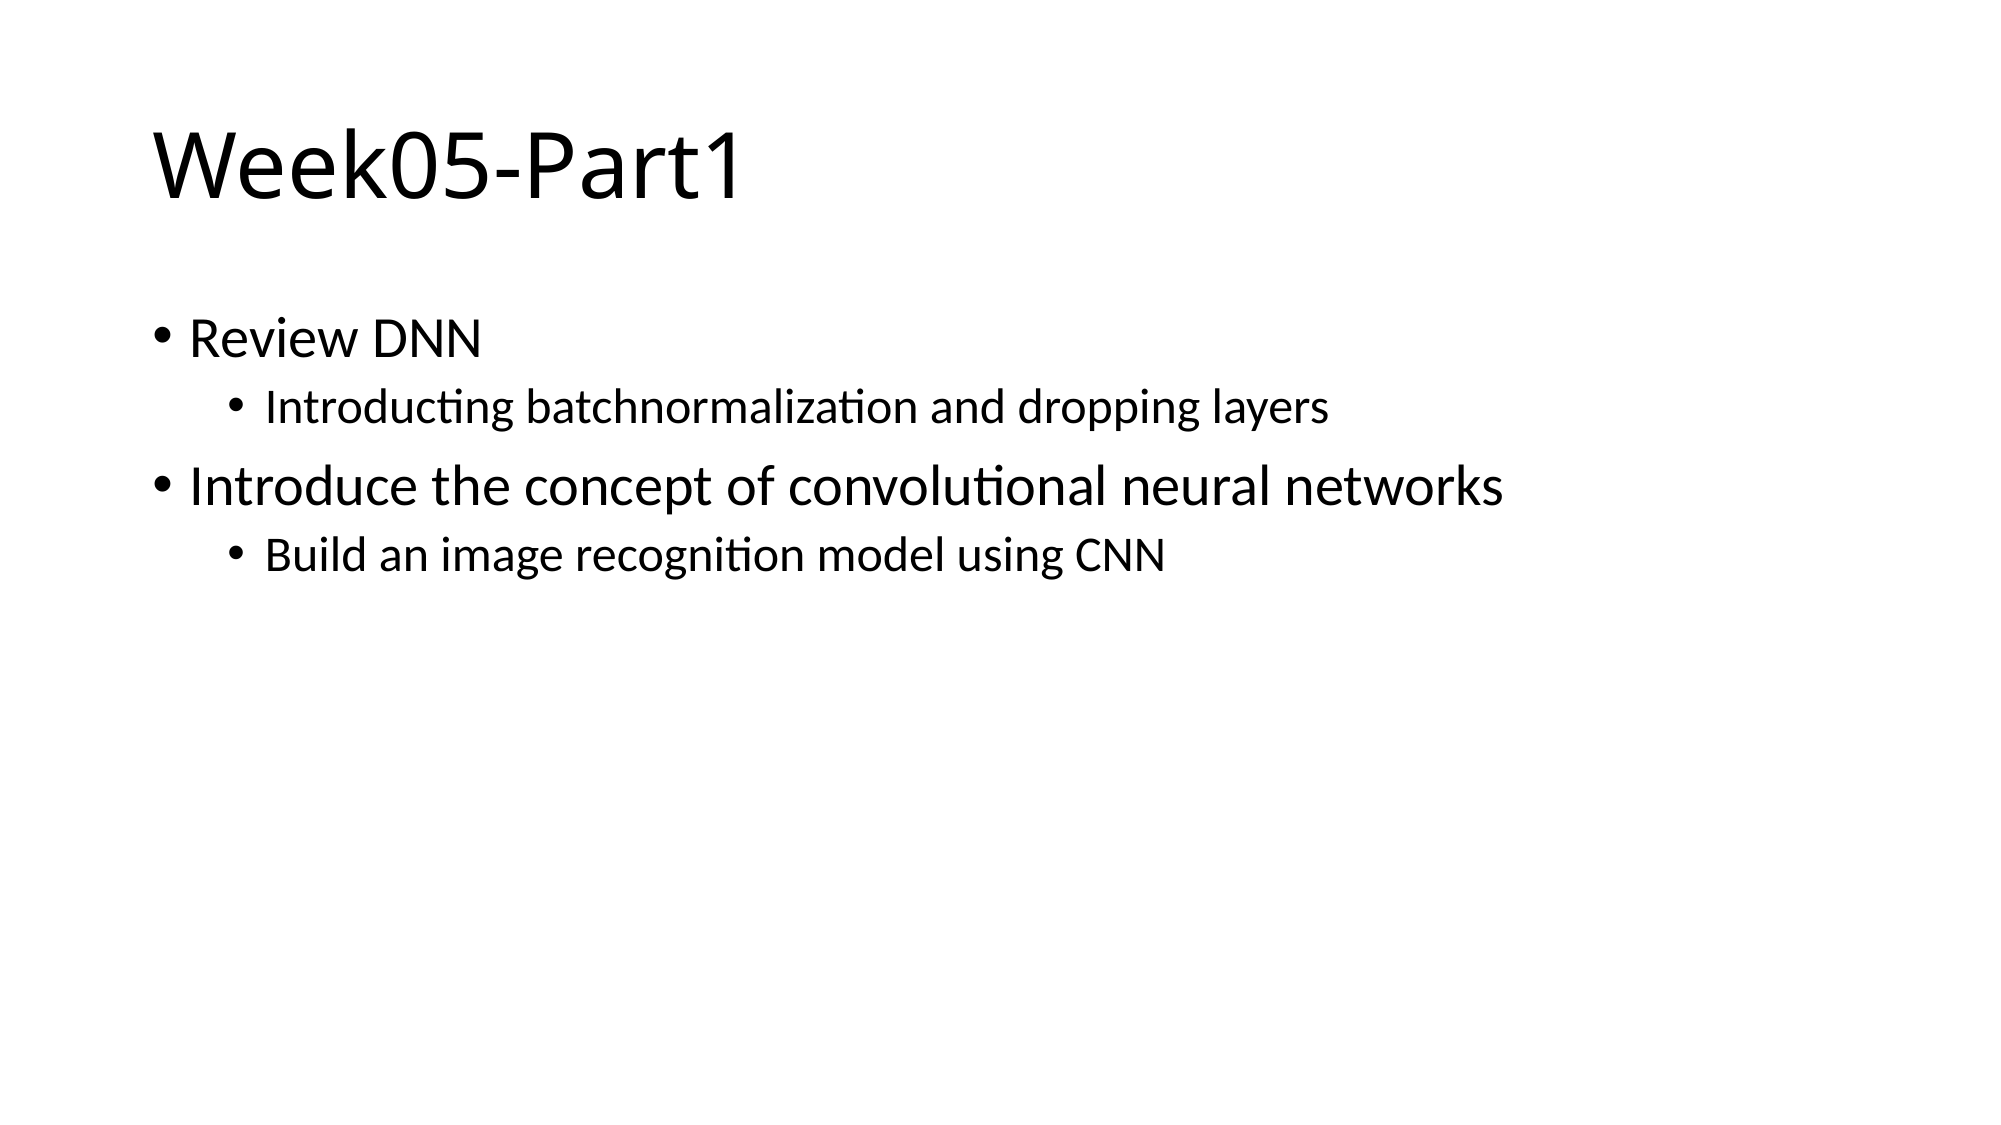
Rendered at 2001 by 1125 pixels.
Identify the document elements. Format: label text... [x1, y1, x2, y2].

list Review DNN Introducting batchnormalization and dropping layers Introduce the concept of convolutional neural networks Build an image recognition model using CNN [137, 299, 1863, 1014]
title Week05-Part1 [137, 59, 1863, 278]
